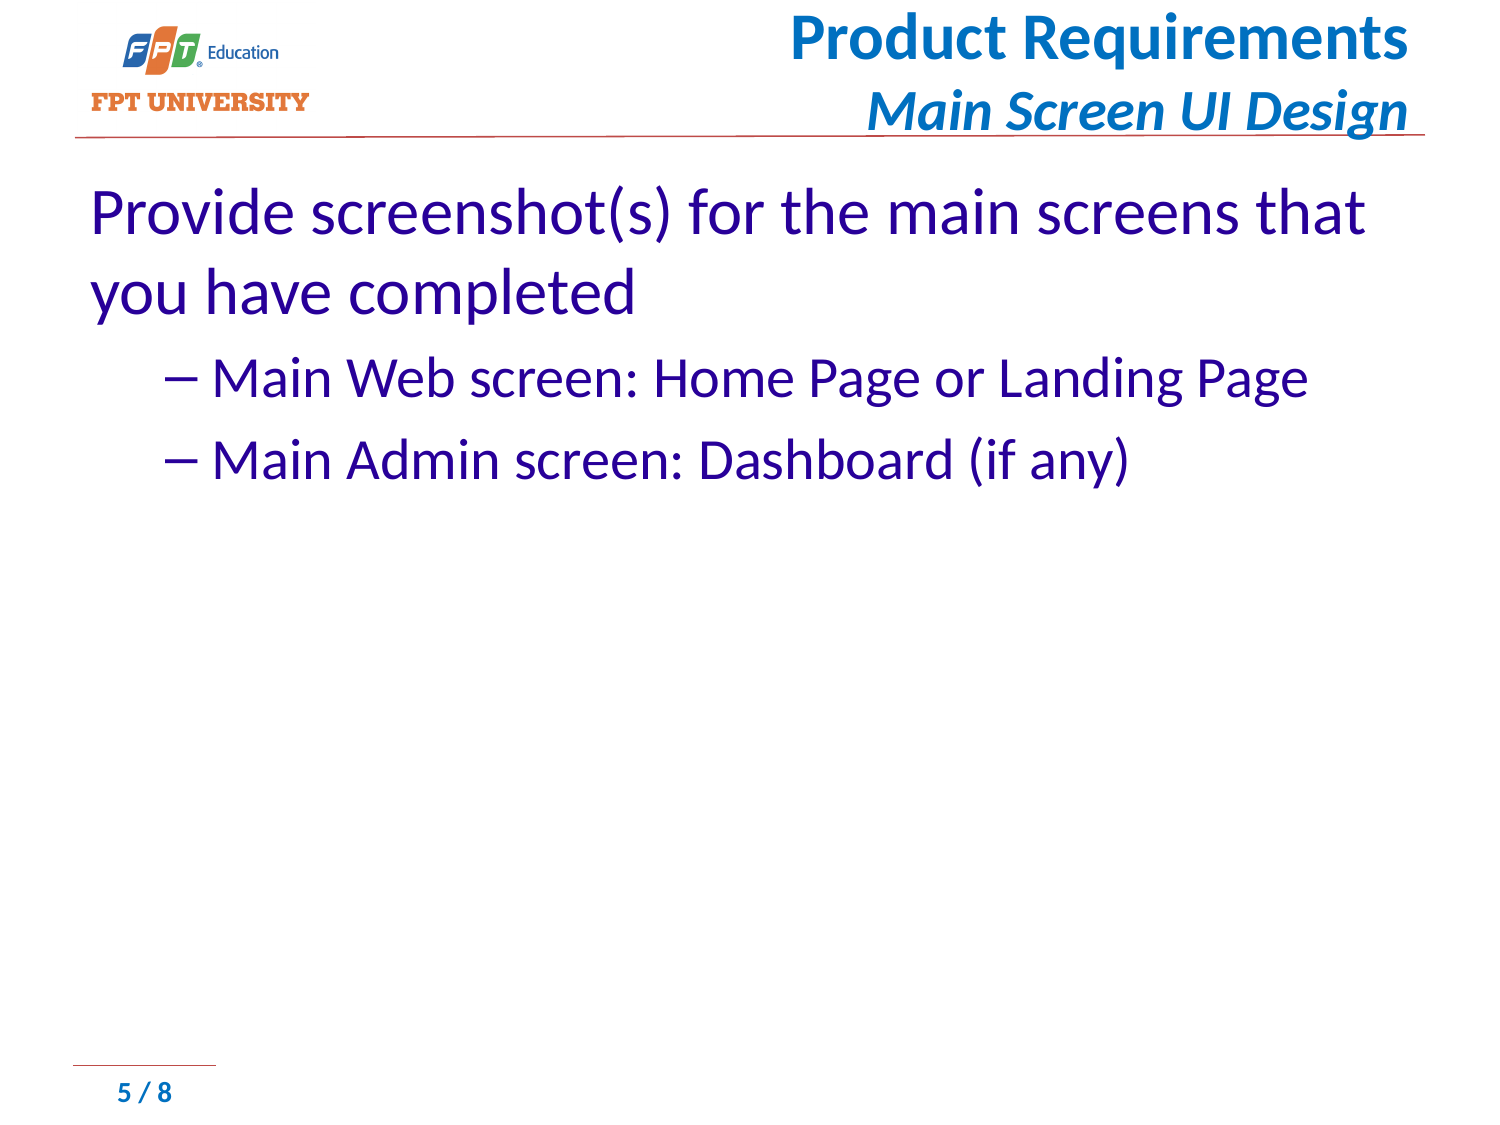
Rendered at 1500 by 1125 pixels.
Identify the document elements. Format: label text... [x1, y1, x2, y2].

picture [77, 2, 315, 133]
title Product Requirements Main Screen UI Design [315, 0, 1425, 135]
list Provide screenshot(s) for the main screens that you have completed Main Web screen: Home Page or Landing Page Main Admin screen: Dashboard (if any) [75, 160, 1425, 1047]
